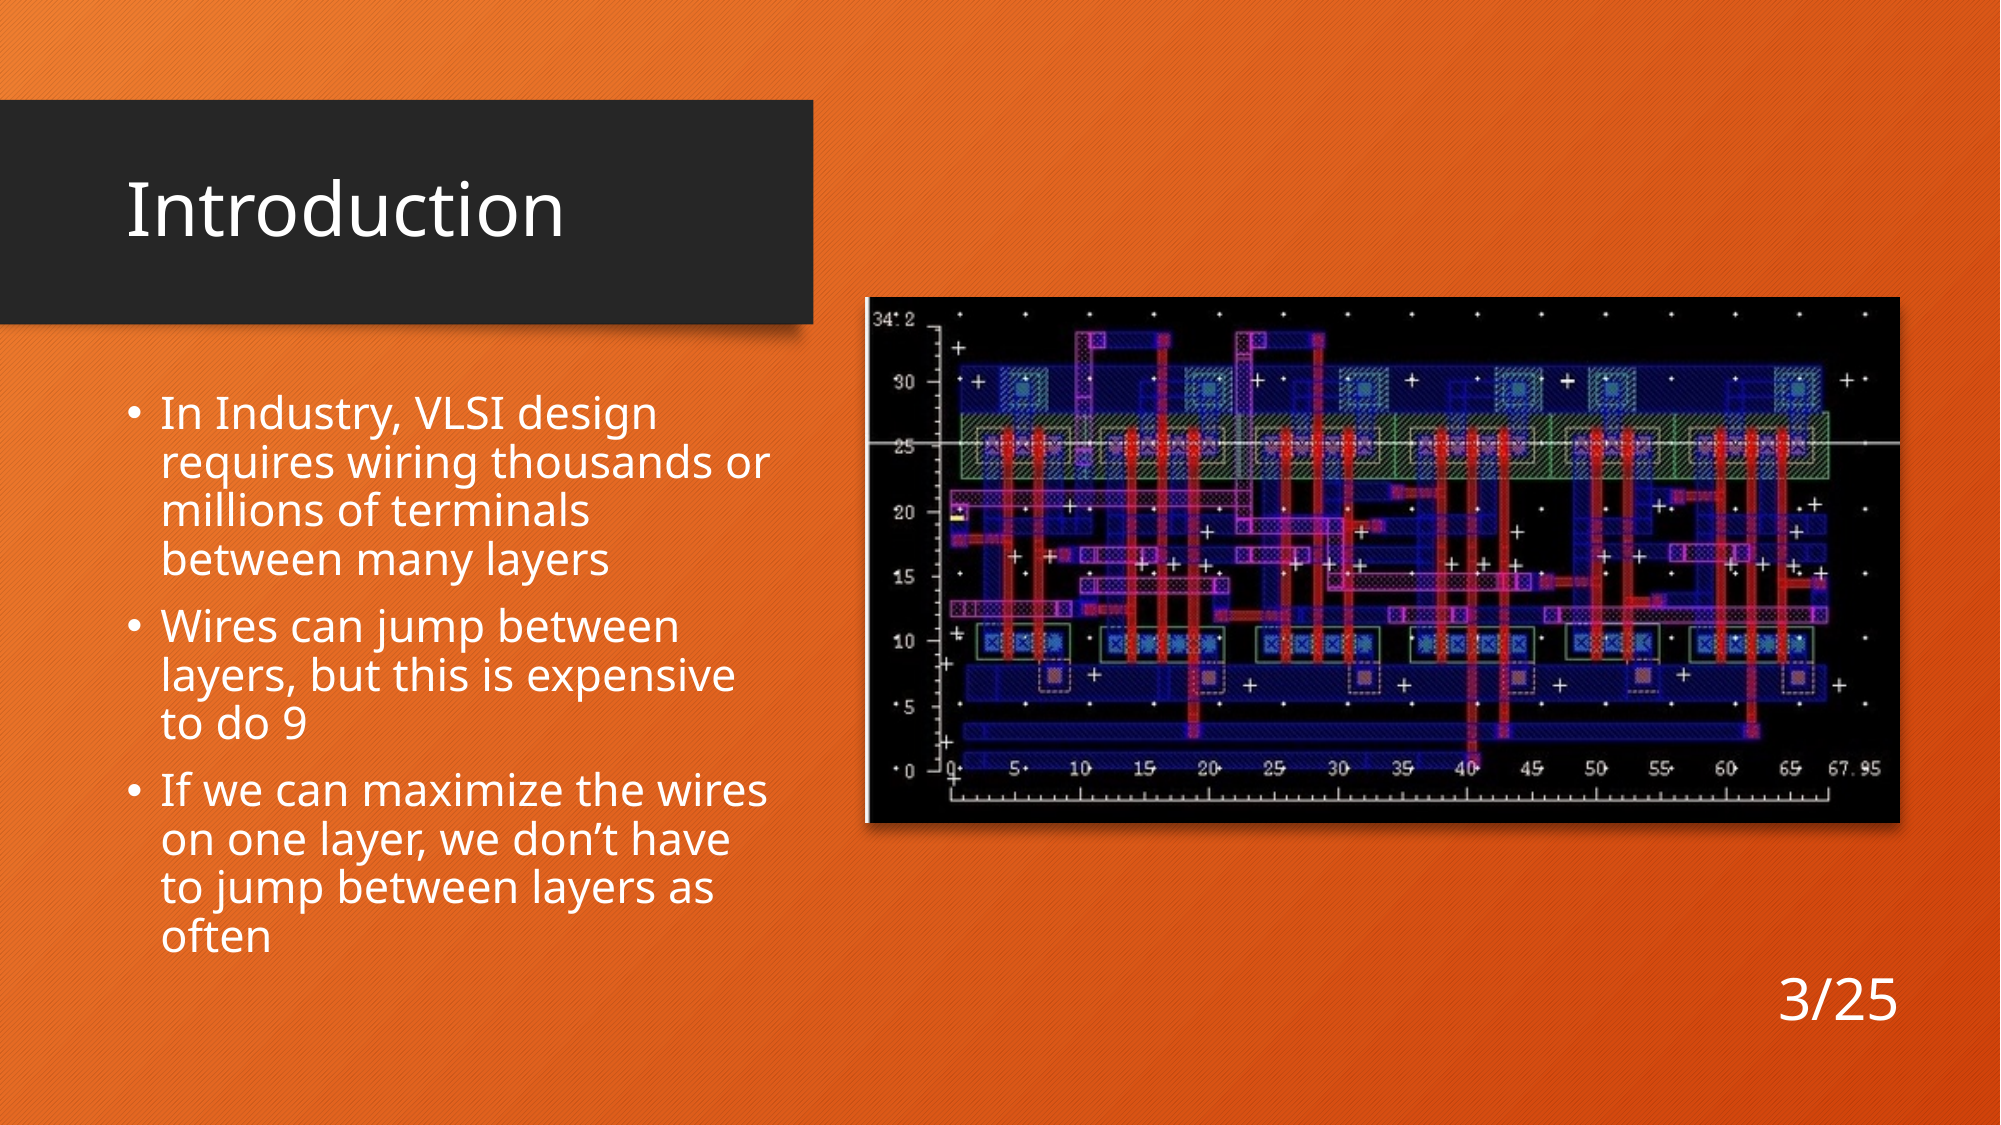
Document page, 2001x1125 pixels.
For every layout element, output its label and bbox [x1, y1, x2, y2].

picture [0, 0, 2000, 1125]
list [865, 297, 1900, 823]
